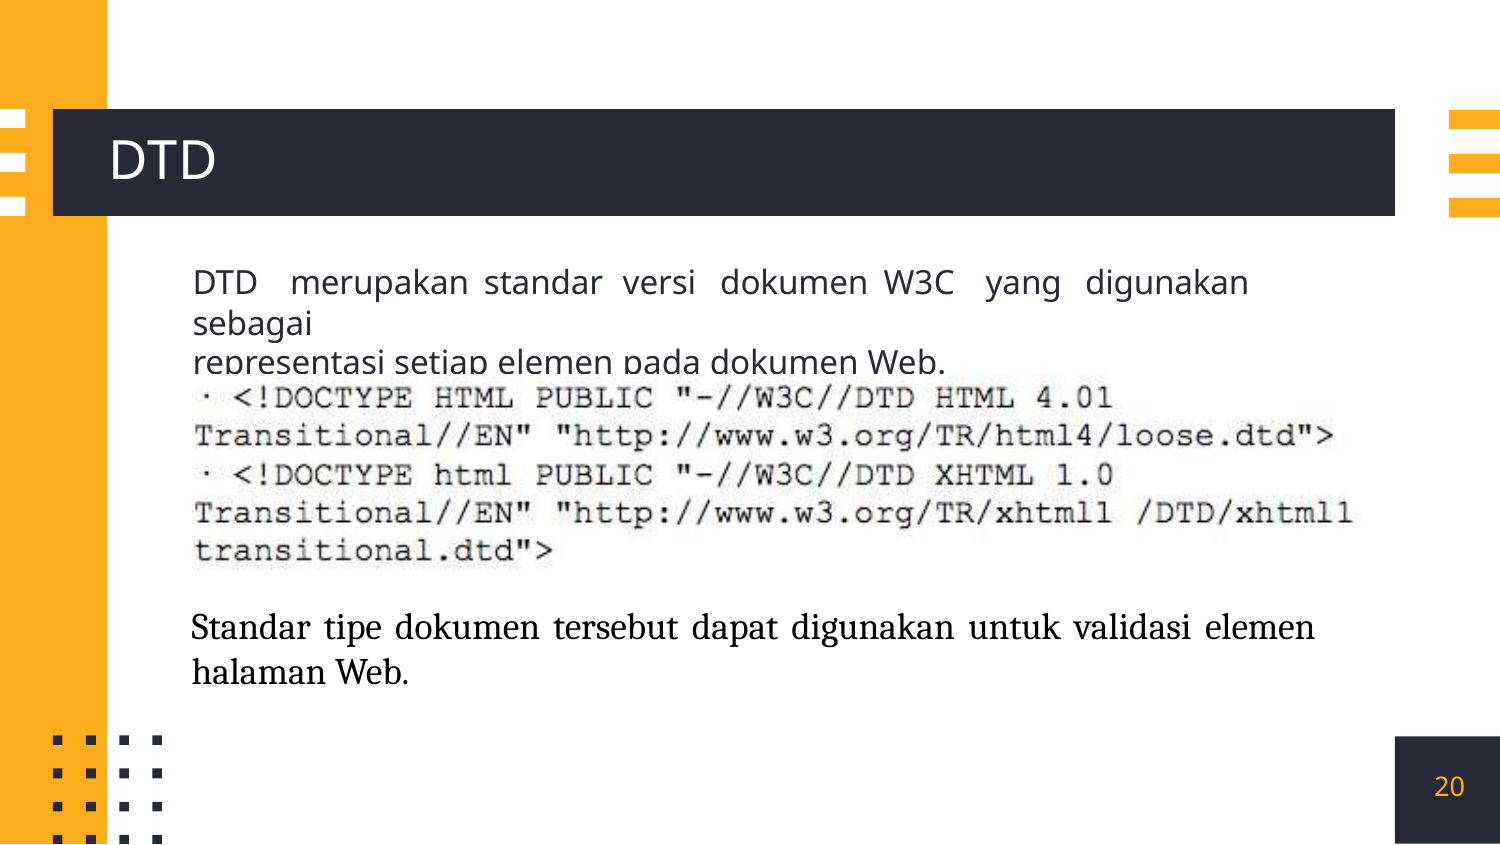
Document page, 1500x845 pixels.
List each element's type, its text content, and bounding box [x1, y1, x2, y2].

text_box DTD [106, 123, 222, 191]
text_box DTD merupakan standar versi dokumen W3C yang digunakan sebagai representasi setiap elemen pada dokumen Web. [190, 259, 1382, 382]
text_box Standar tipe dokumen tersebut dapat digunakan untuk validasi elemen halaman Web. [189, 599, 1367, 692]
picture [192, 374, 1361, 570]
slide_number <number> [1425, 774, 1471, 845]
